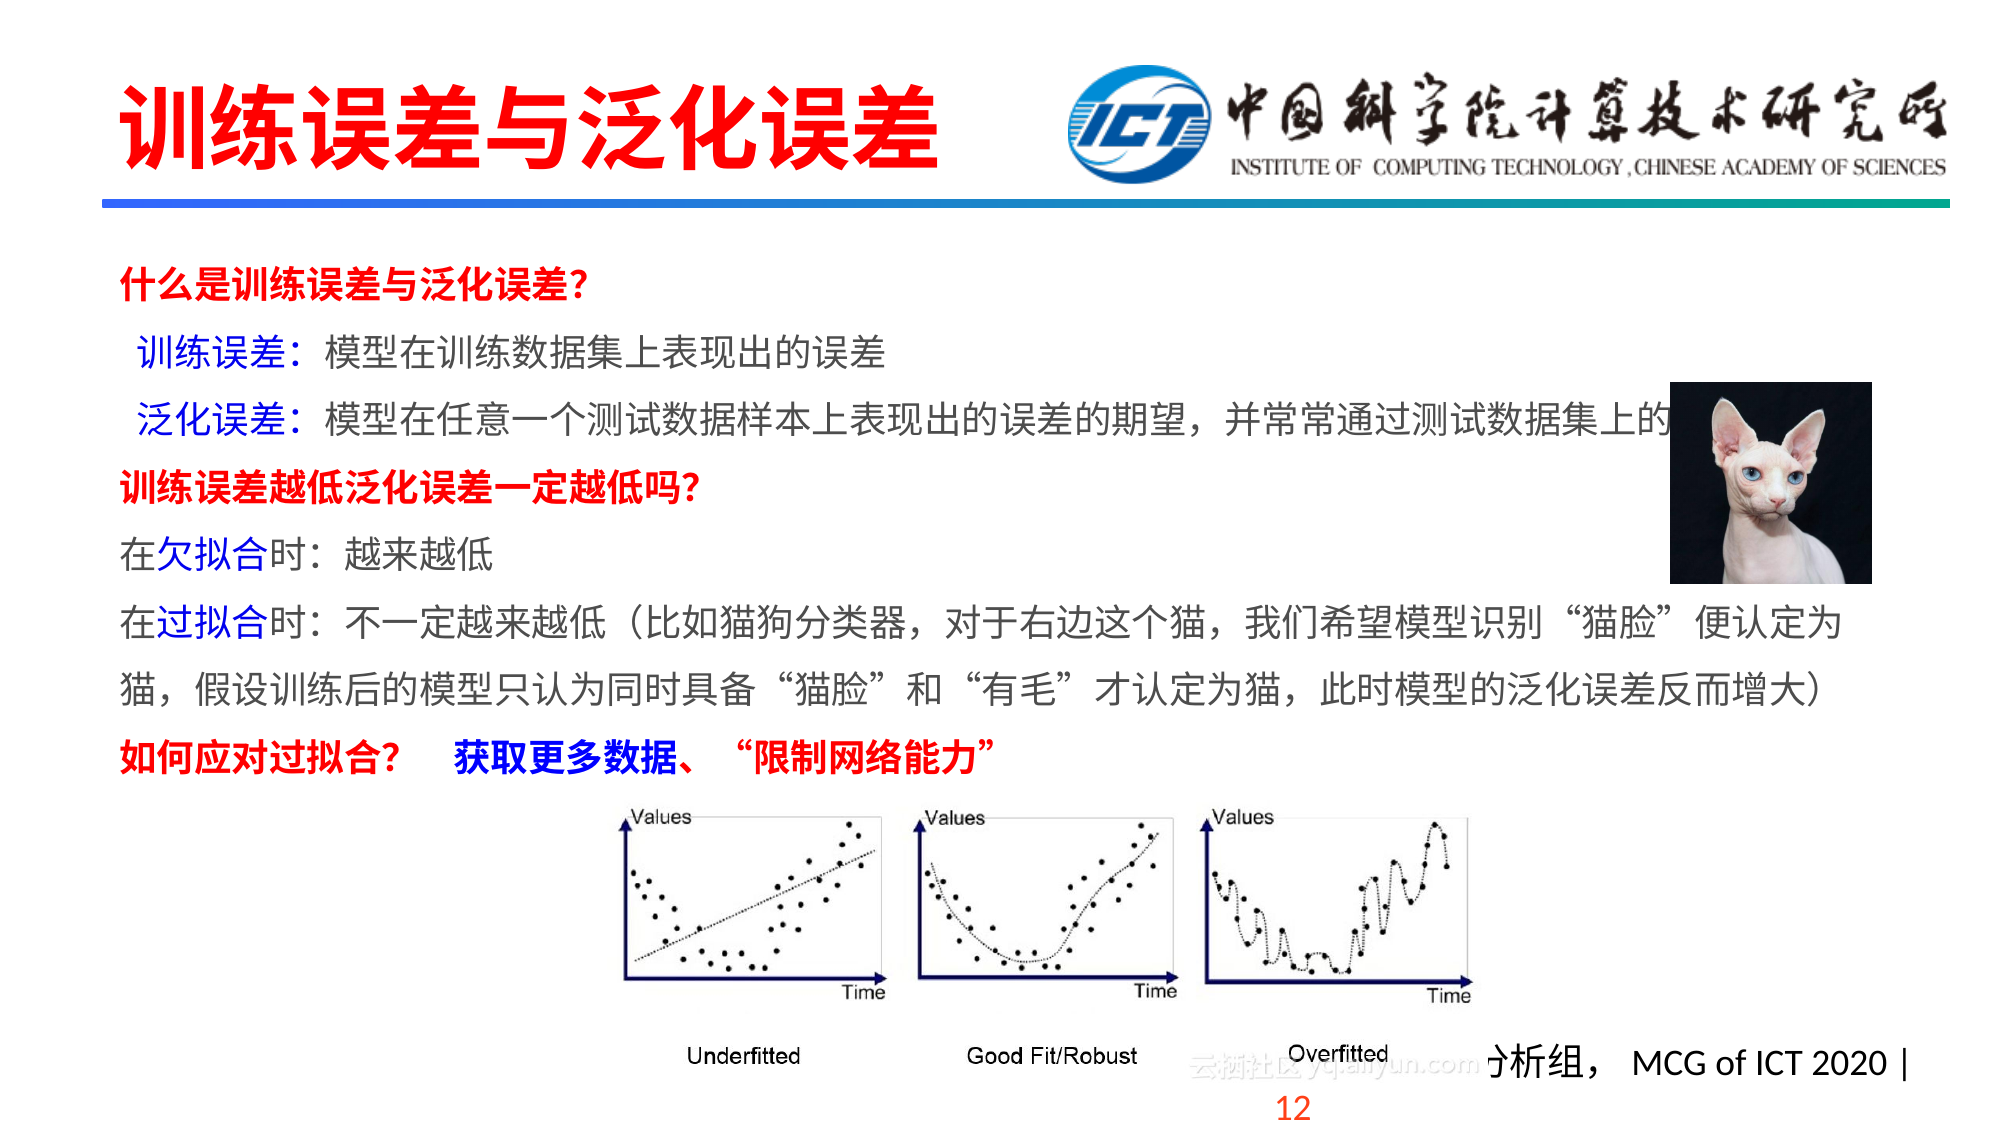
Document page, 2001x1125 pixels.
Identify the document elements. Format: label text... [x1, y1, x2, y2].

text_box 什么是训练误差与泛化误差？ 训练误差：模型在训练数据集上表现出的误差 泛化误差：模型在任意一个测试数据样本上表现出的误差的期望，并常常通过测试数据集上的误差来近似 训练误差越低泛化误差一定越低吗？ 在欠拟合时：越来越低 在过拟合时：不一定越来越低（比如猫狗分类器，对于右边这个猫，我们希望模型识别“猫脸”便认定为猫，假设训练后的模型只认为同时具备“猫脸”和“有毛”才认定为猫，此时模型的泛化误差反而增大） 如何应对过拟合？ 获取更多数据、“限制网络能力” [104, 231, 1922, 787]
picture [606, 781, 1488, 1088]
picture [1068, 64, 1959, 200]
title 训练误差与泛化误差 [102, 51, 1993, 200]
text_box © 视觉内容分析组，MCG of ICT 2020 | 12 [1271, 1036, 1958, 1125]
picture [1670, 382, 1872, 584]
